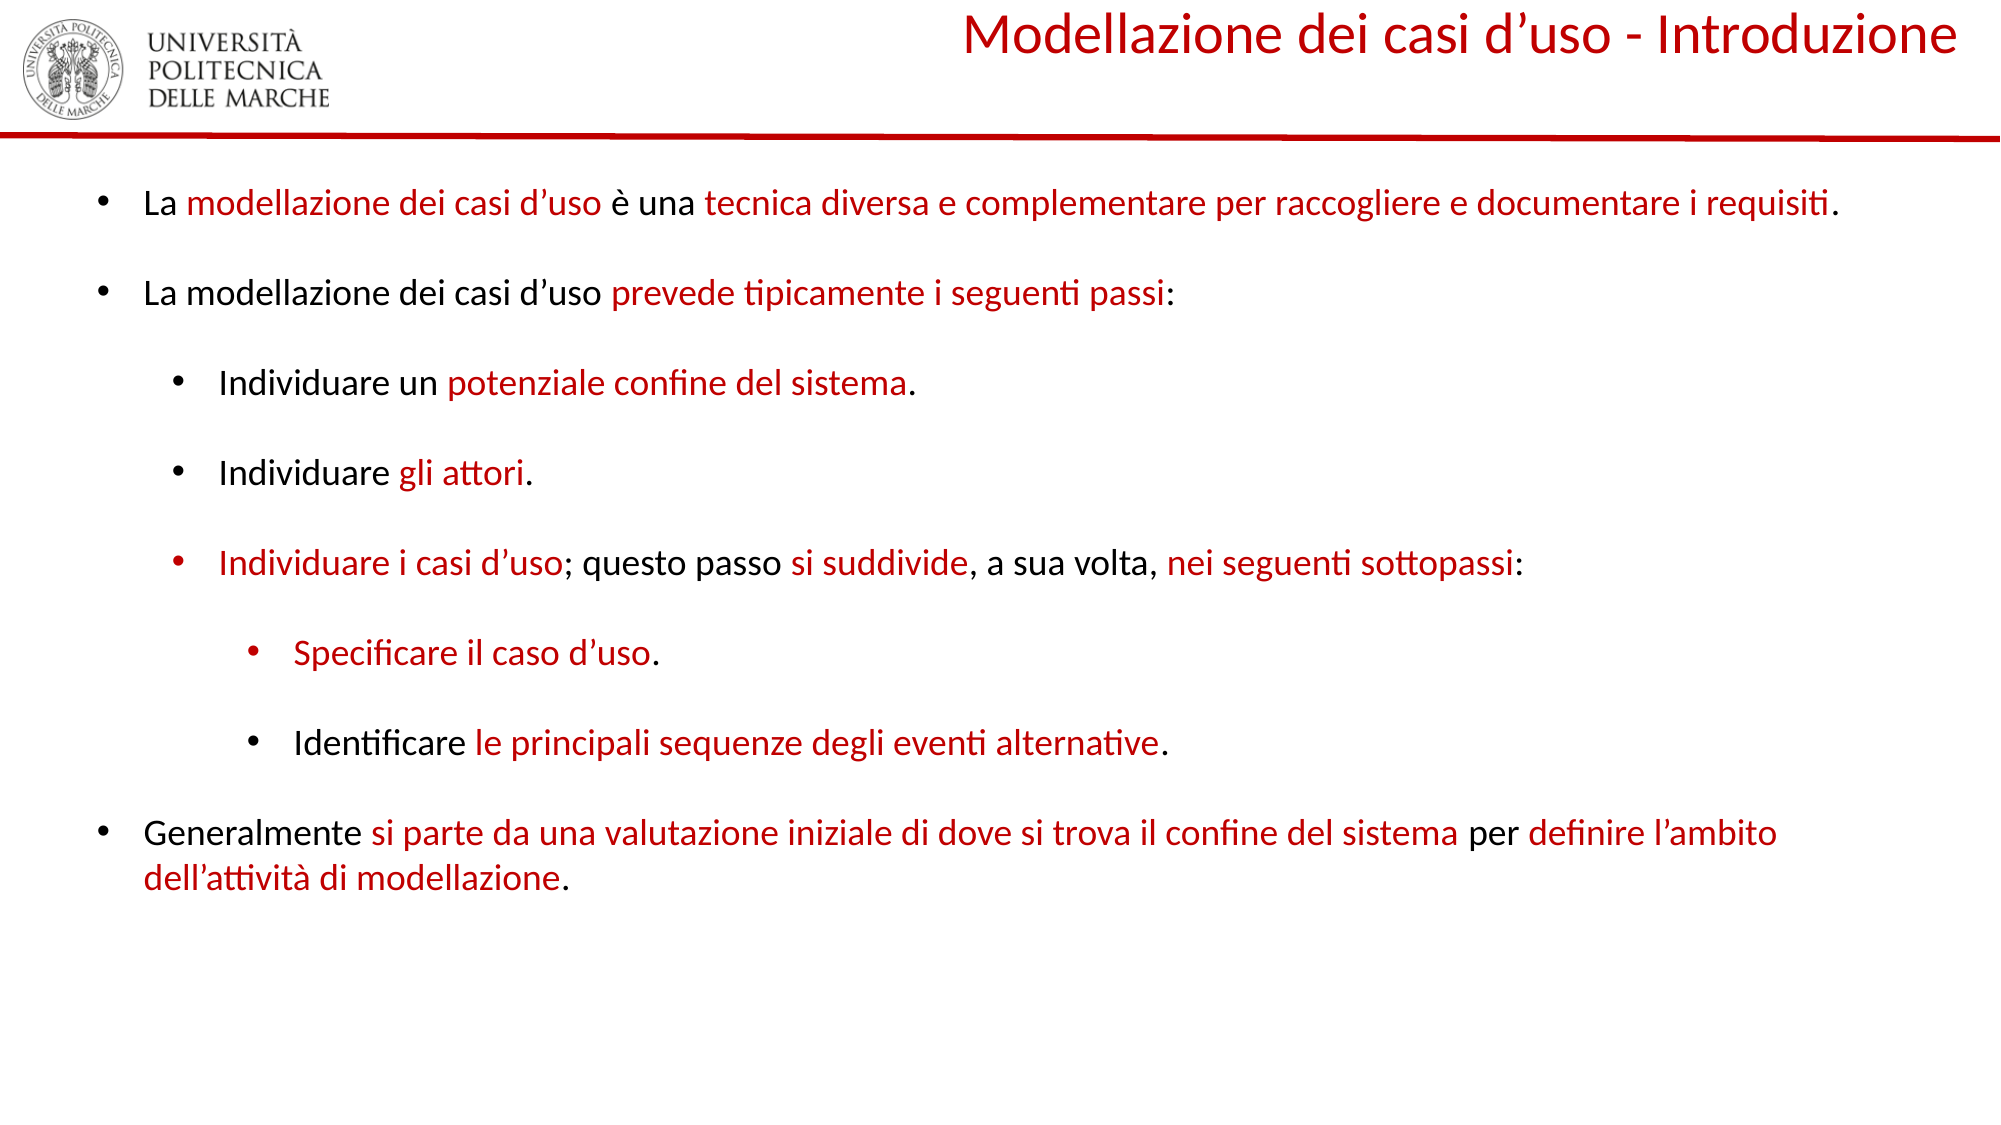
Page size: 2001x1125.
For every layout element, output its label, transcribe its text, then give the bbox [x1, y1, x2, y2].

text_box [0, 135, 2000, 139]
picture [23, 17, 329, 122]
text_box Modellazione dei casi d’uso - Introduzione [947, 0, 1973, 73]
text_box La modellazione dei casi d’uso è una tecnica diversa e complementare per raccogliere e documentare i requisiti. La modellazione dei casi d’uso prevede tipicamente i seguenti passi: Individuare un potenziale confine del sistema. Individuare gli attori. Individuare i casi d’uso; questo passo si suddivide, a sua volta, nei seguenti sottopassi: Specificare il caso d’uso. Identificare le principali sequenze degli eventi alternative. Generalmente si parte da una valutazione iniziale di dove si trova il confine del sistema per definire l’ambito dell’attività di modellazione. [82, 170, 1932, 951]
